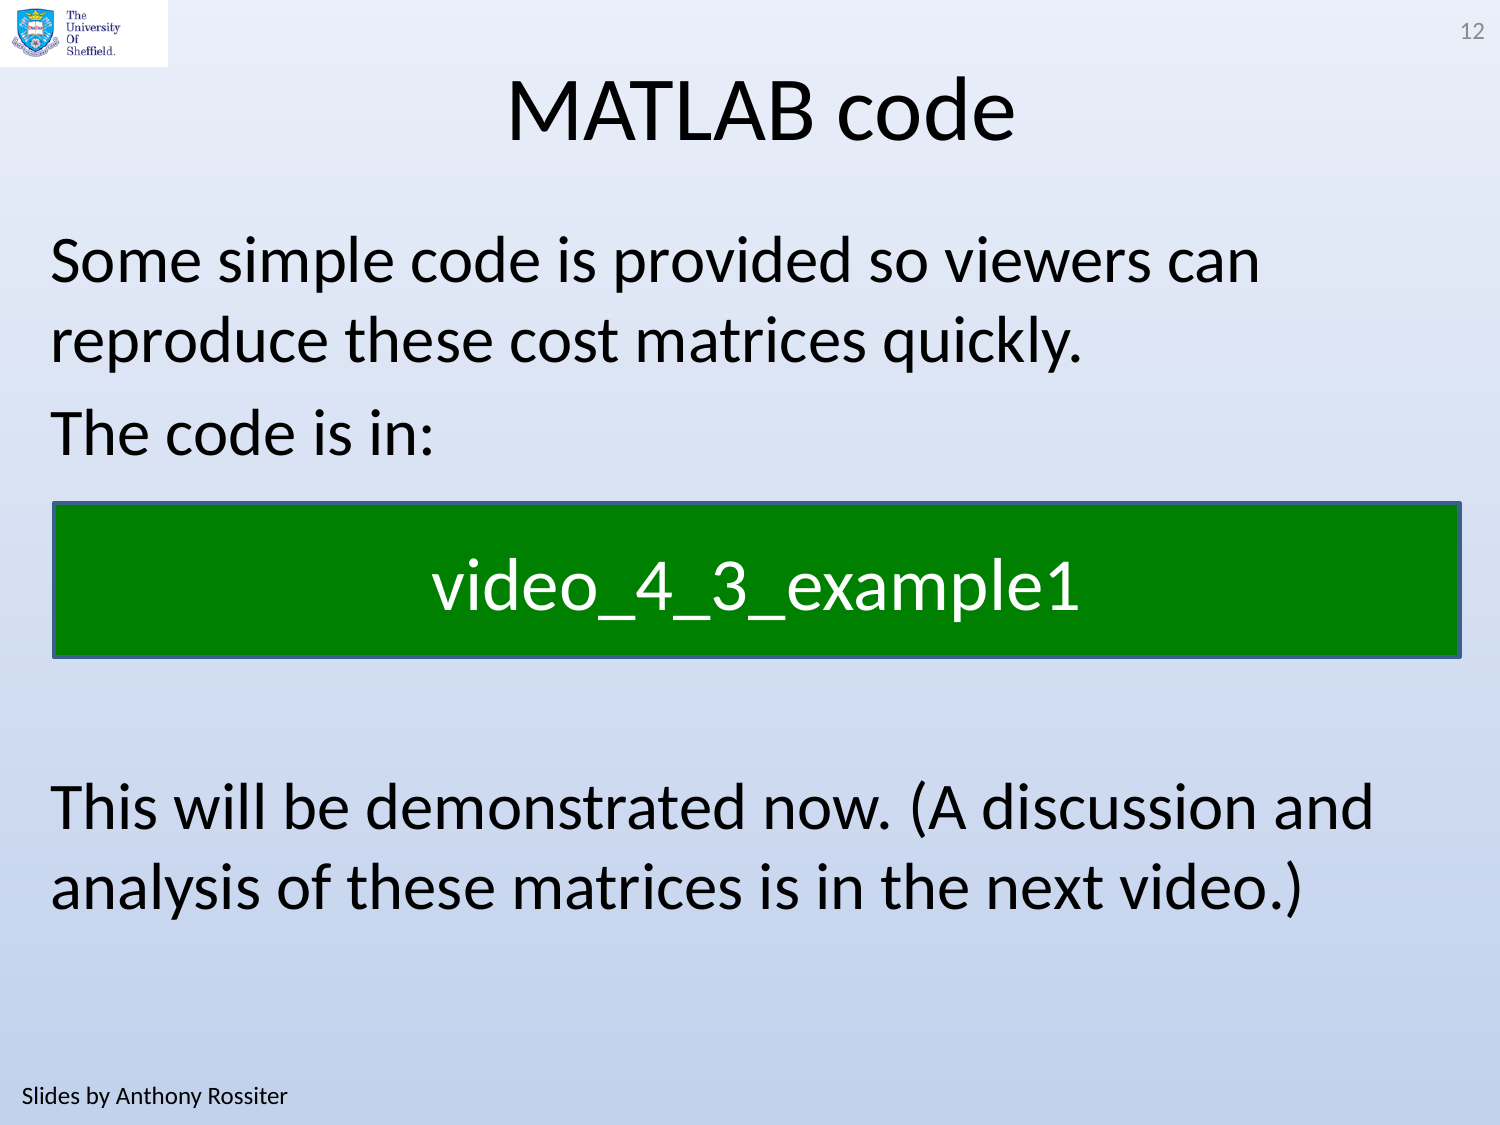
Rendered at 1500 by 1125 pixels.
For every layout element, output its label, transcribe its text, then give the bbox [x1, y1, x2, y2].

picture [0, 0, 168, 67]
title MATLAB code [105, 23, 1418, 185]
slide_number 12 [1335, 0, 1500, 60]
text_box video_4_3_example1 [52, 501, 1462, 659]
footer Slides by Anthony Rossiter [0, 1065, 317, 1125]
list Some simple code is provided so viewers can reproduce these cost matrices quickly. The code is in: This will be demonstrated now. (A discussion and analysis of these matrices is in the next video.) [35, 208, 1465, 1079]
